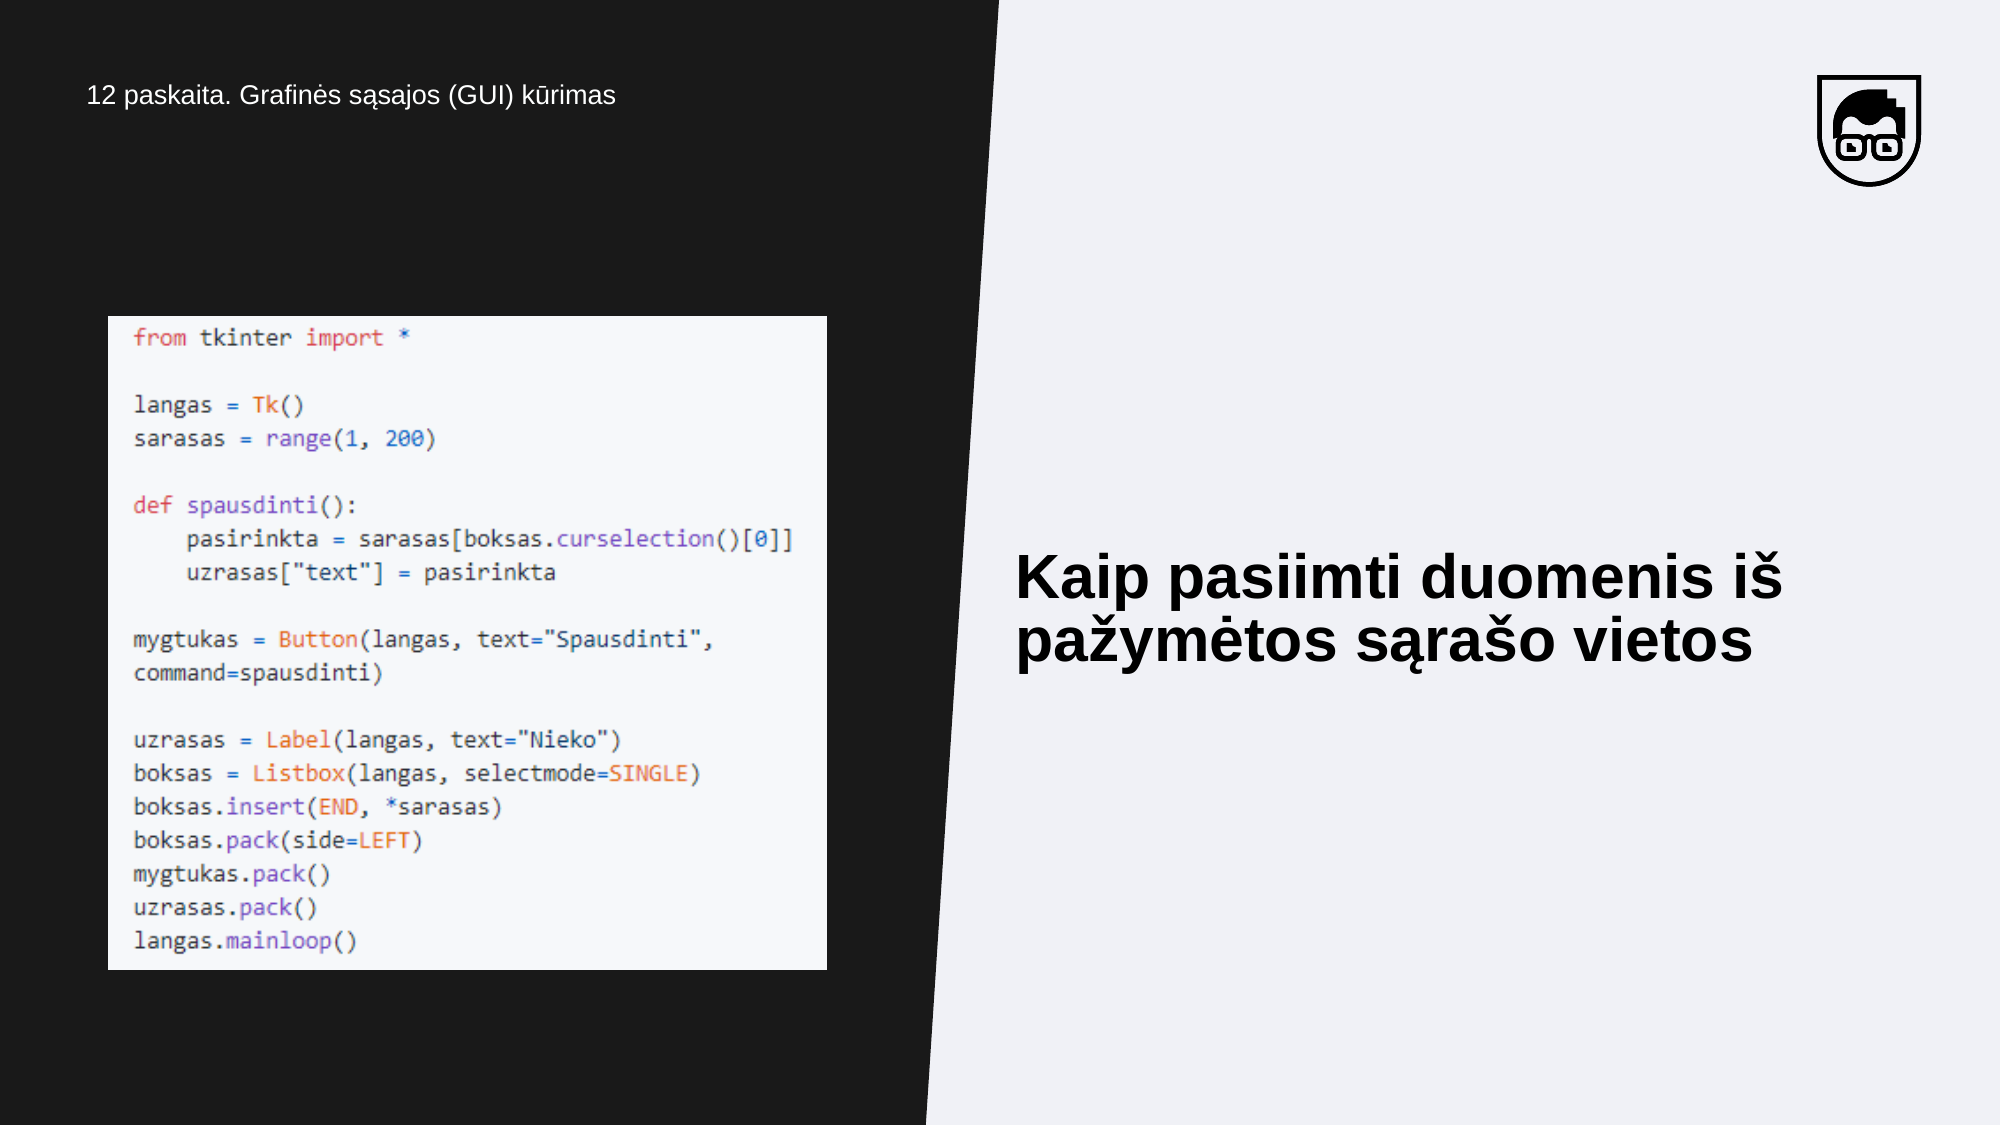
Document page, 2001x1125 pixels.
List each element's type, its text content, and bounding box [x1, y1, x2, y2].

picture [108, 315, 827, 971]
text_box Kaip pasiimti duomenis iš pažymėtos sąrašo vietos [1007, 541, 1934, 766]
text_box 12 paskaita. Grafinės sąsajos (GUI) kūrimas [78, 75, 1000, 150]
